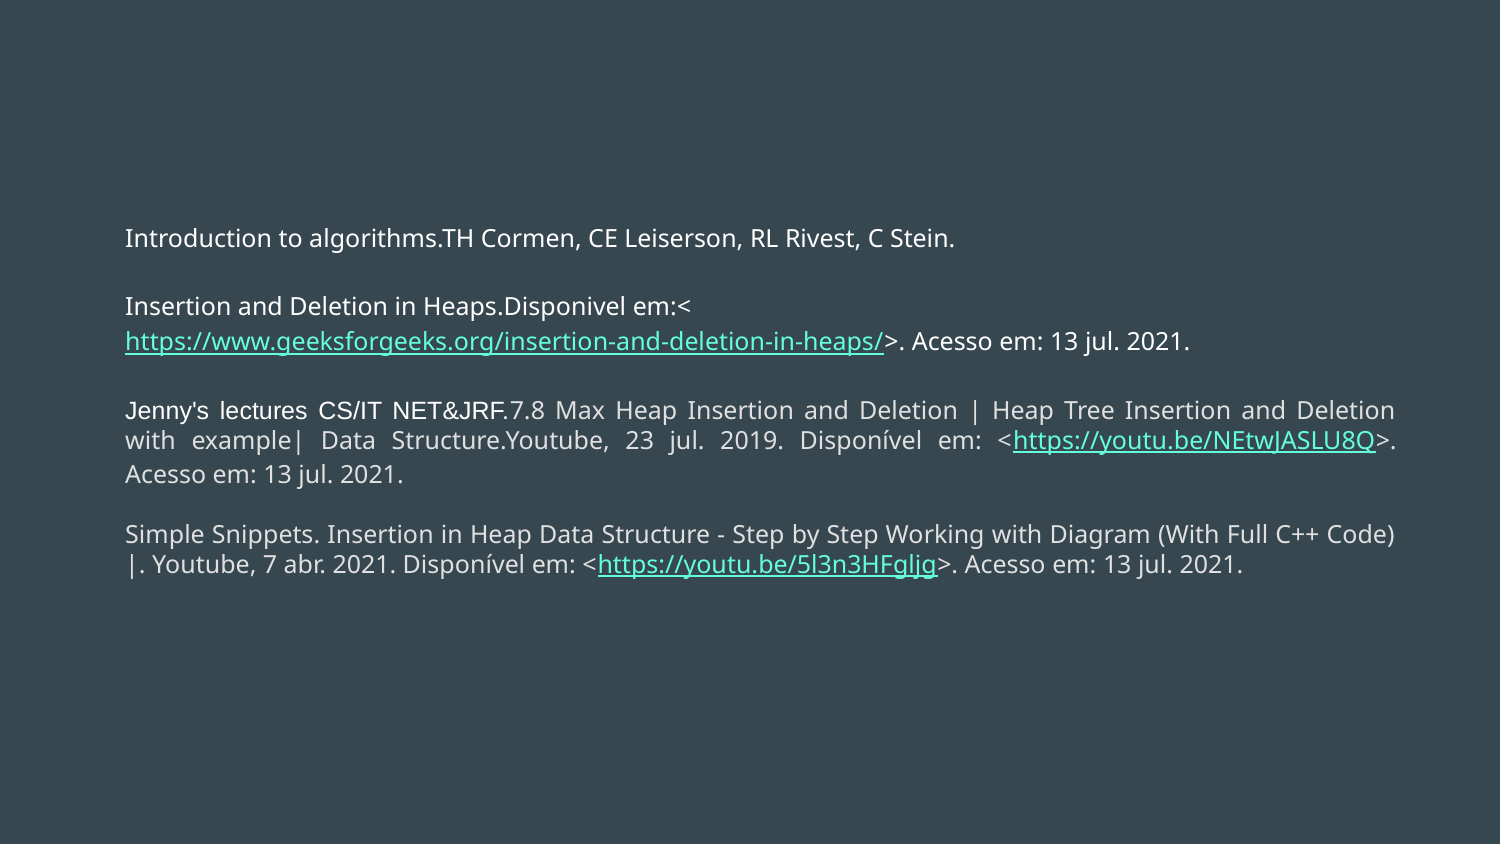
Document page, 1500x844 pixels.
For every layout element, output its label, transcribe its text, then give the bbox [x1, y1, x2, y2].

title Introduction to algorithms.TH Cormen, CE Leiserson, RL Rivest, C Stein. Insertion and Deletion in Heaps.Disponivel em:<https://www.geeksforgeeks.org/insertion-and-deletion-in-heaps/>. Acesso em: 13 jul. 2021. Jenny's lectures CS/IT NET&JRF.7.8 Max Heap Insertion and Deletion | Heap Tree Insertion and Deletion with example| Data Structure.Youtube, 23 jul. 2019. Disponível em: <https://youtu.be/NEtwJASLU8Q>. Acesso em: 13 jul. 2021. Simple Snippets. Insertion in Heap Data Structure - Step by Step Working with Diagram (With Full C++ Code) |. Youtube, 7 abr. 2021. Disponível em: <https://youtu.be/5l3n3HFgljg>. Acesso em: 13 jul. 2021. [110, 121, 1412, 774]
